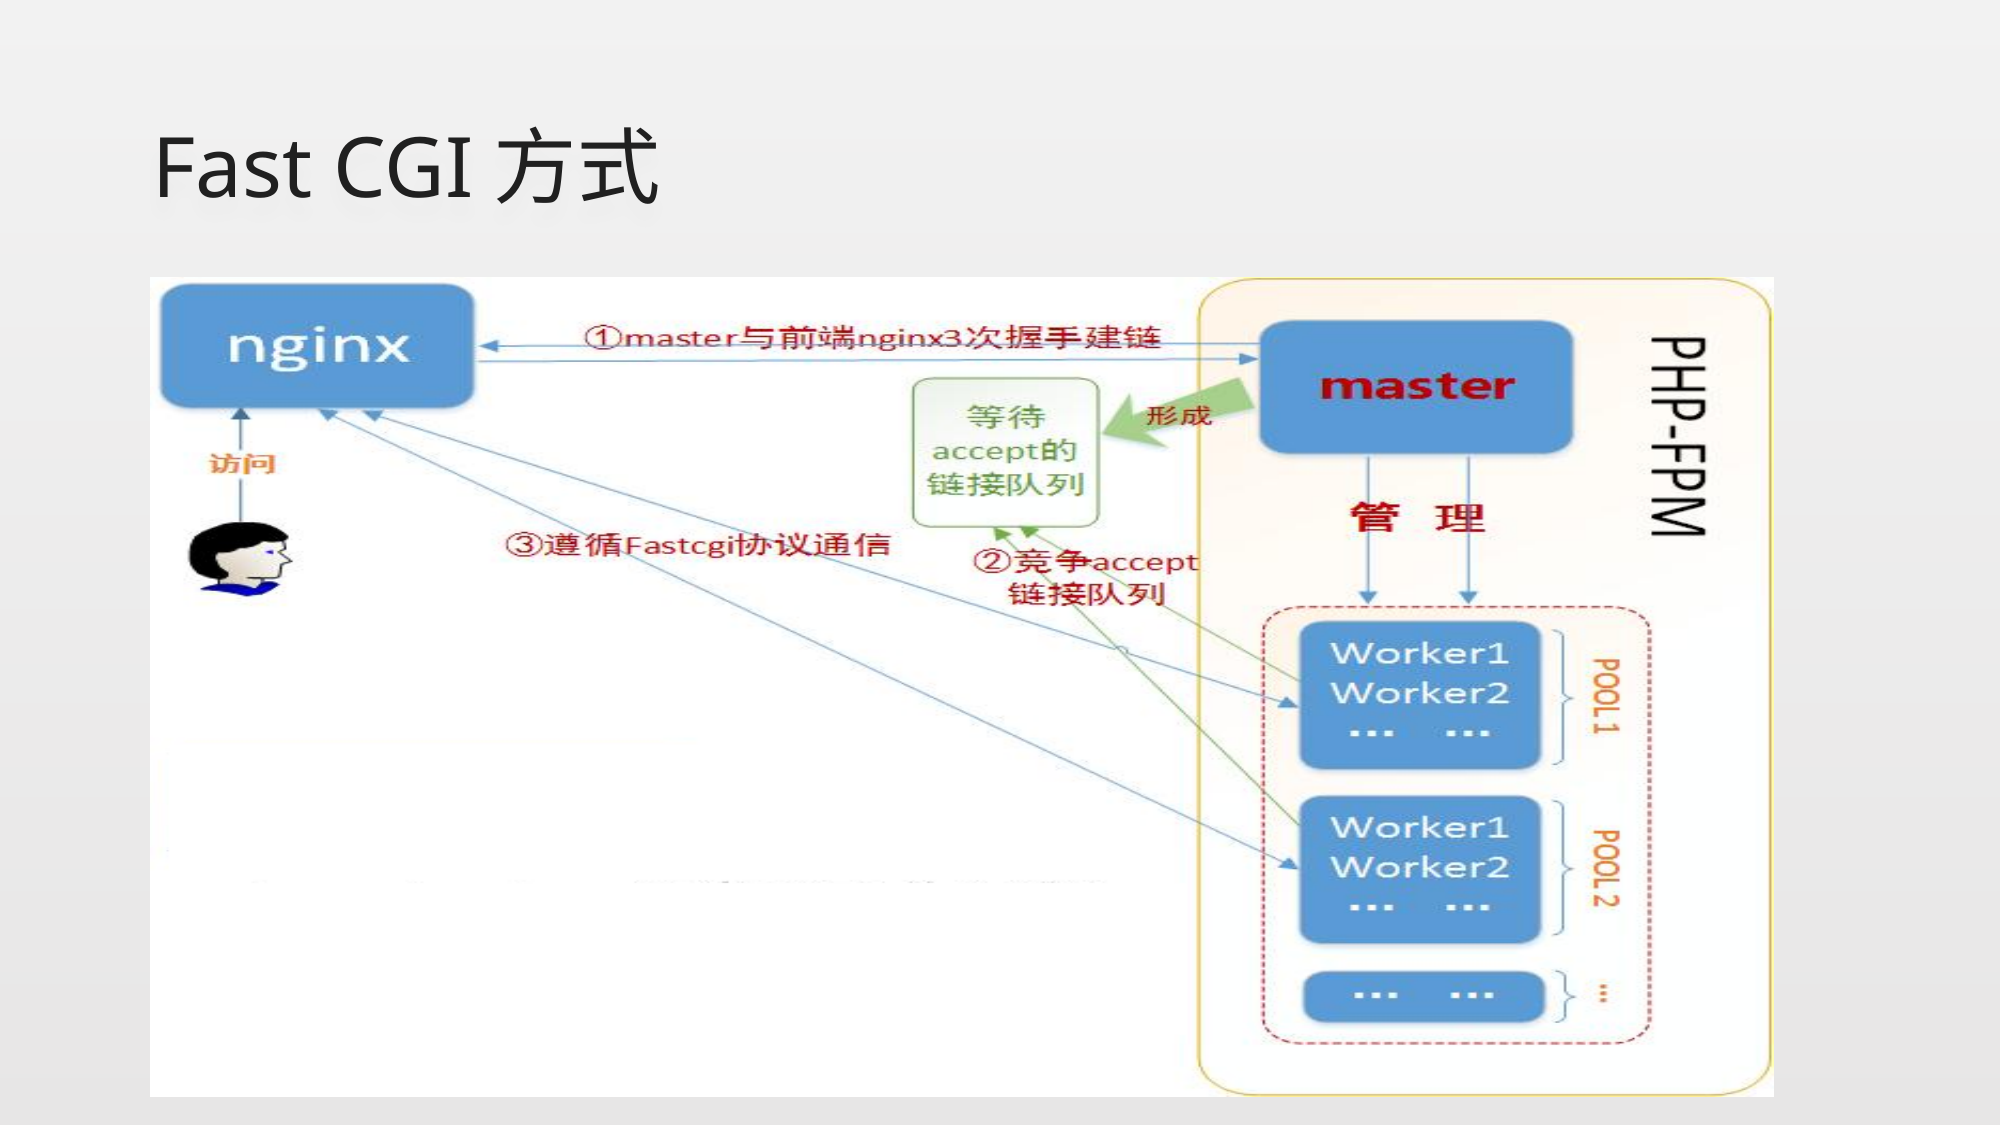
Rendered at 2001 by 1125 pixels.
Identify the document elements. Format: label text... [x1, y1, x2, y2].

picture [150, 277, 1774, 1097]
title Fast CGI方式 [137, 5, 1863, 224]
